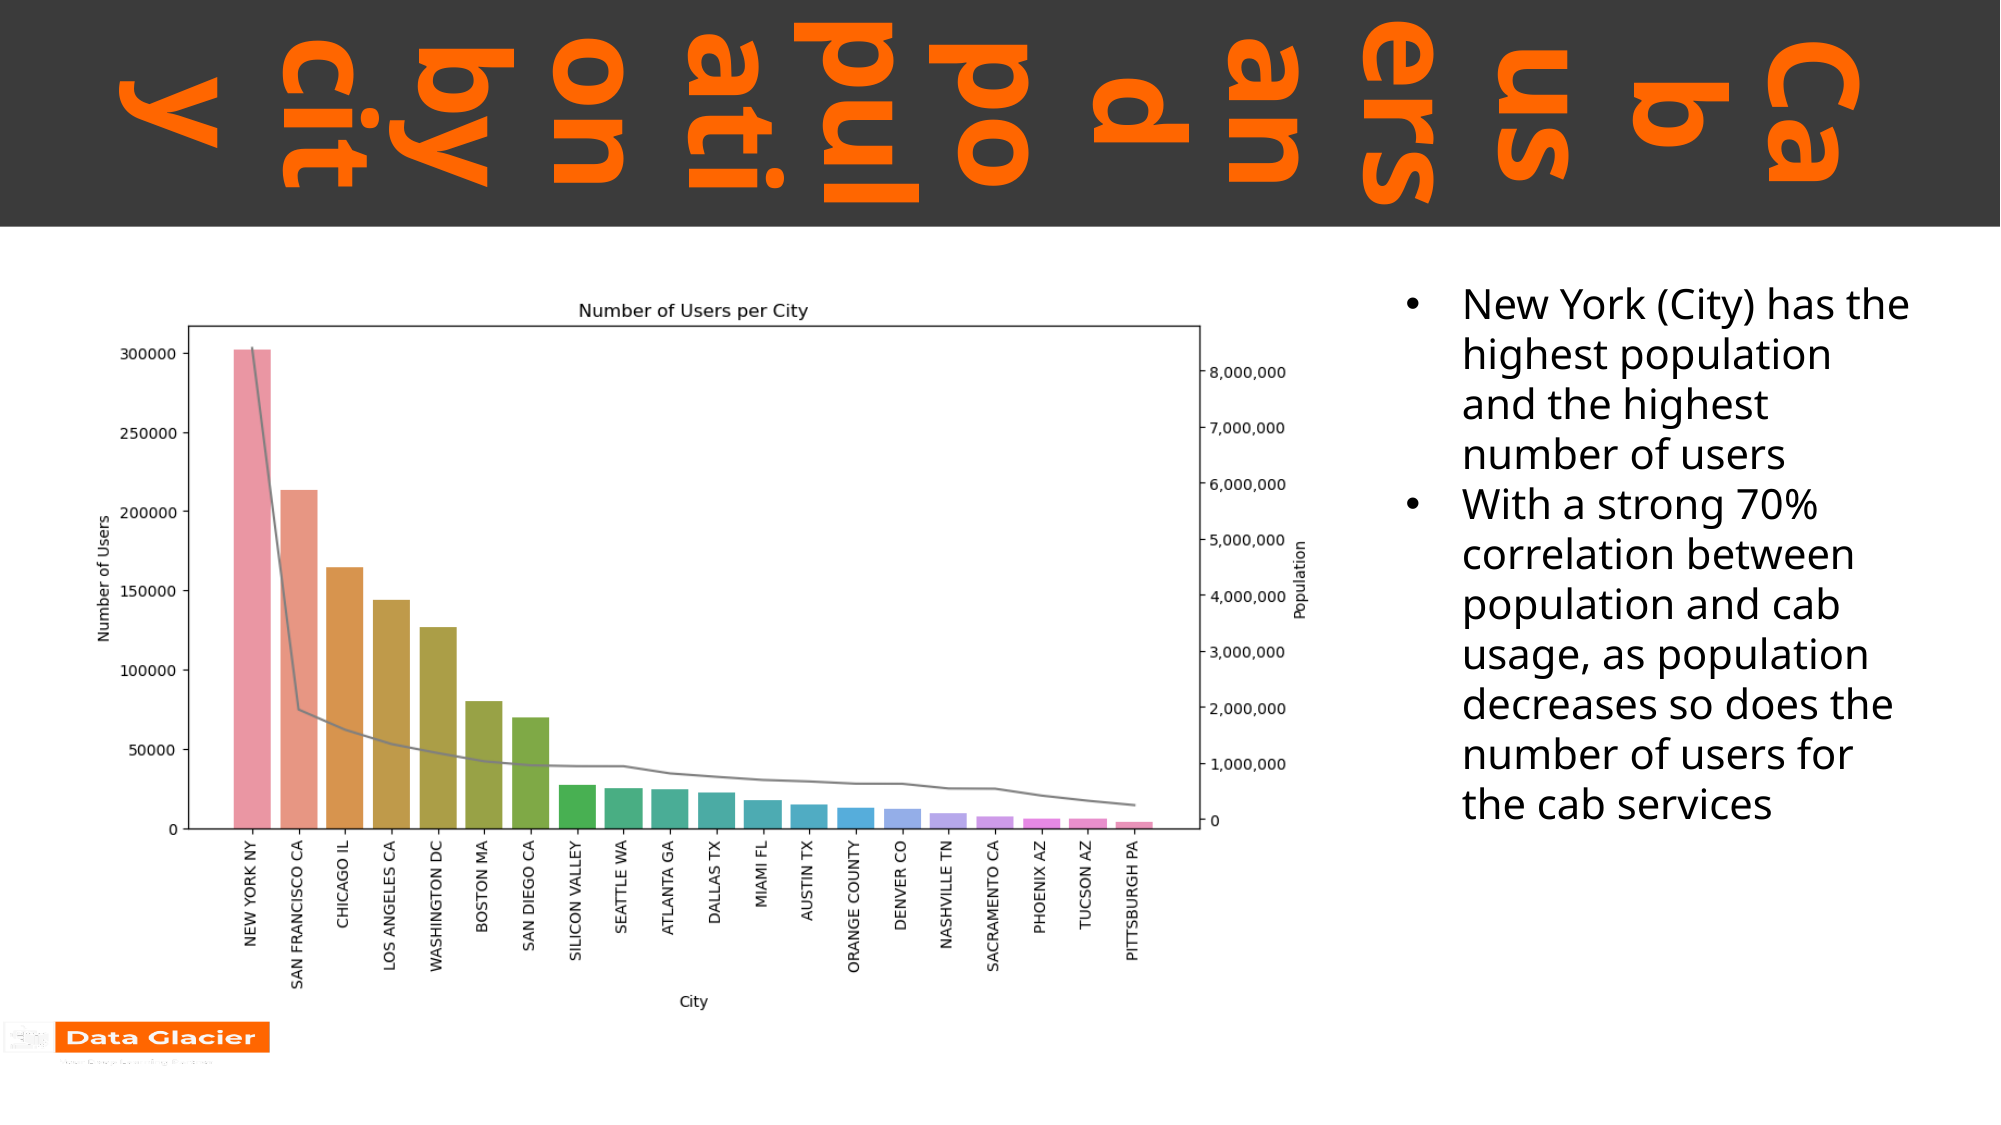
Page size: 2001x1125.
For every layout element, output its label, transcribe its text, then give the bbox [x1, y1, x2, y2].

picture [0, 293, 1318, 1125]
subtitle [940, 0, 2000, 1125]
text_box New York (City) has the highest population and the highest number of users With a strong 70% correlation between population and cab usage, as population decreases so does the number of users for the cab services [1405, 277, 1916, 918]
title Cab users and population by city [0, 0, 940, 227]
